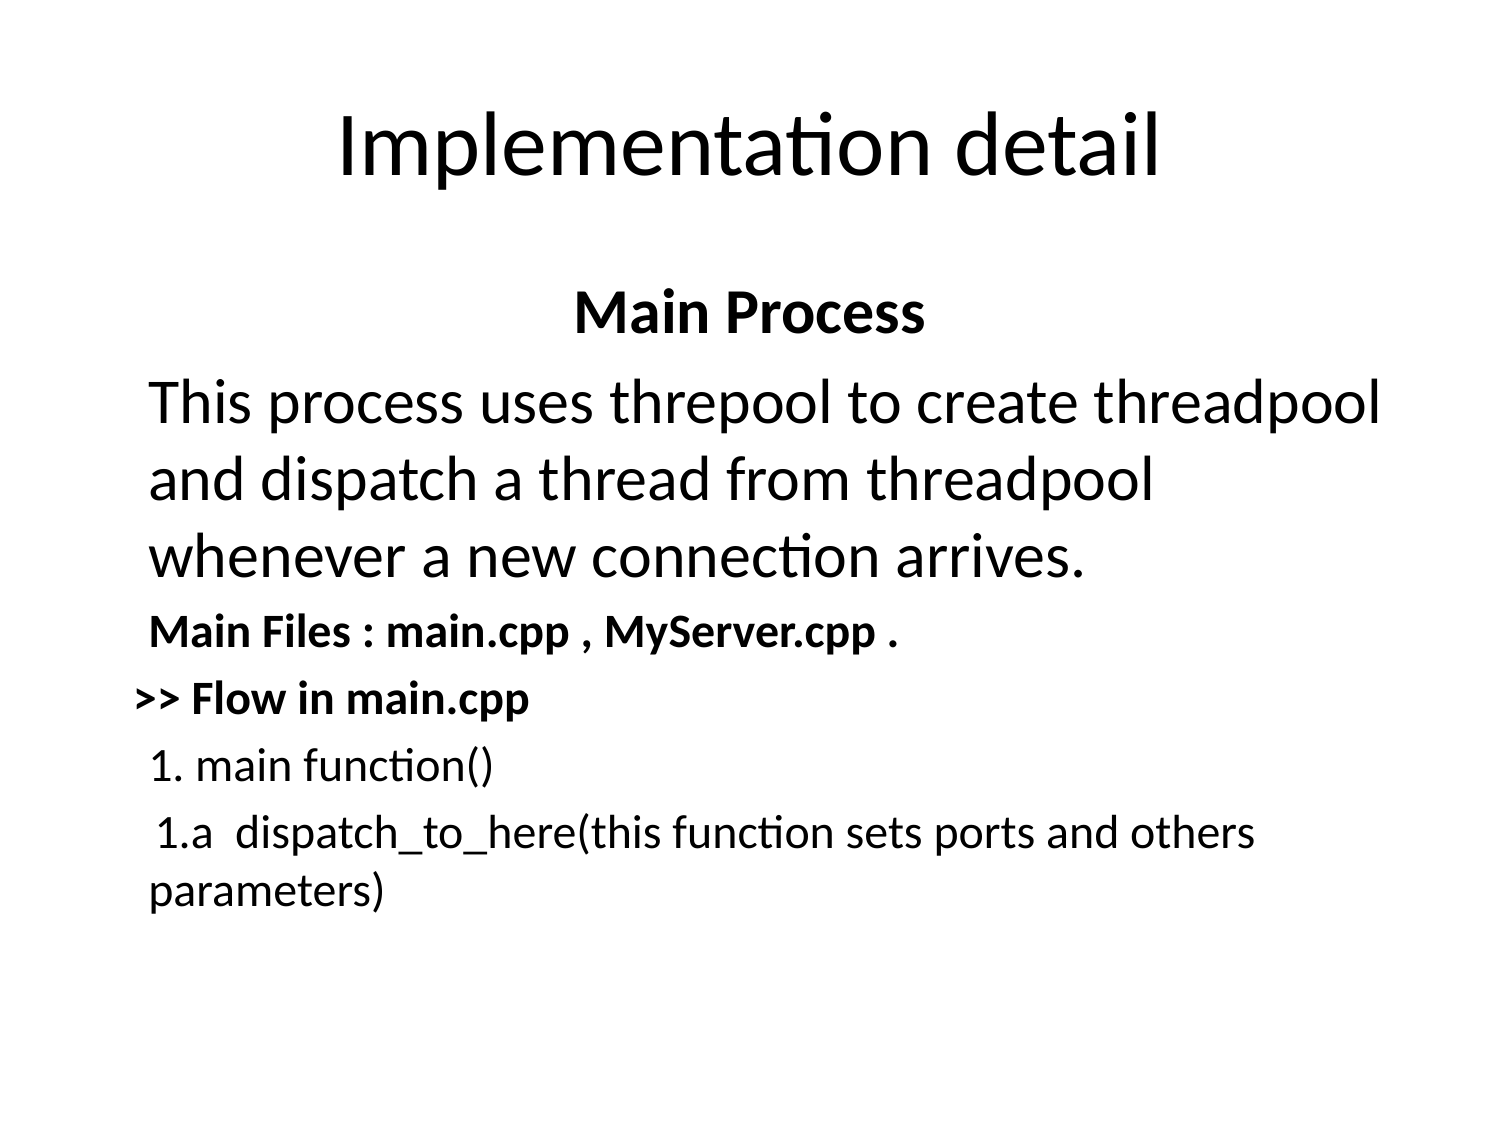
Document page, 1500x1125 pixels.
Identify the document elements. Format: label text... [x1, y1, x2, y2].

list Main Process This process uses threpool to create threadpool and dispatch a thread from threadpool whenever a new connection arrives. Main Files : main.cpp , MyServer.cpp . >> Flow in main.cpp 1. main function() 1.a dispatch_to_here(this function sets ports and others parameters) [75, 262, 1425, 1005]
title Implementation detail [75, 45, 1425, 233]
